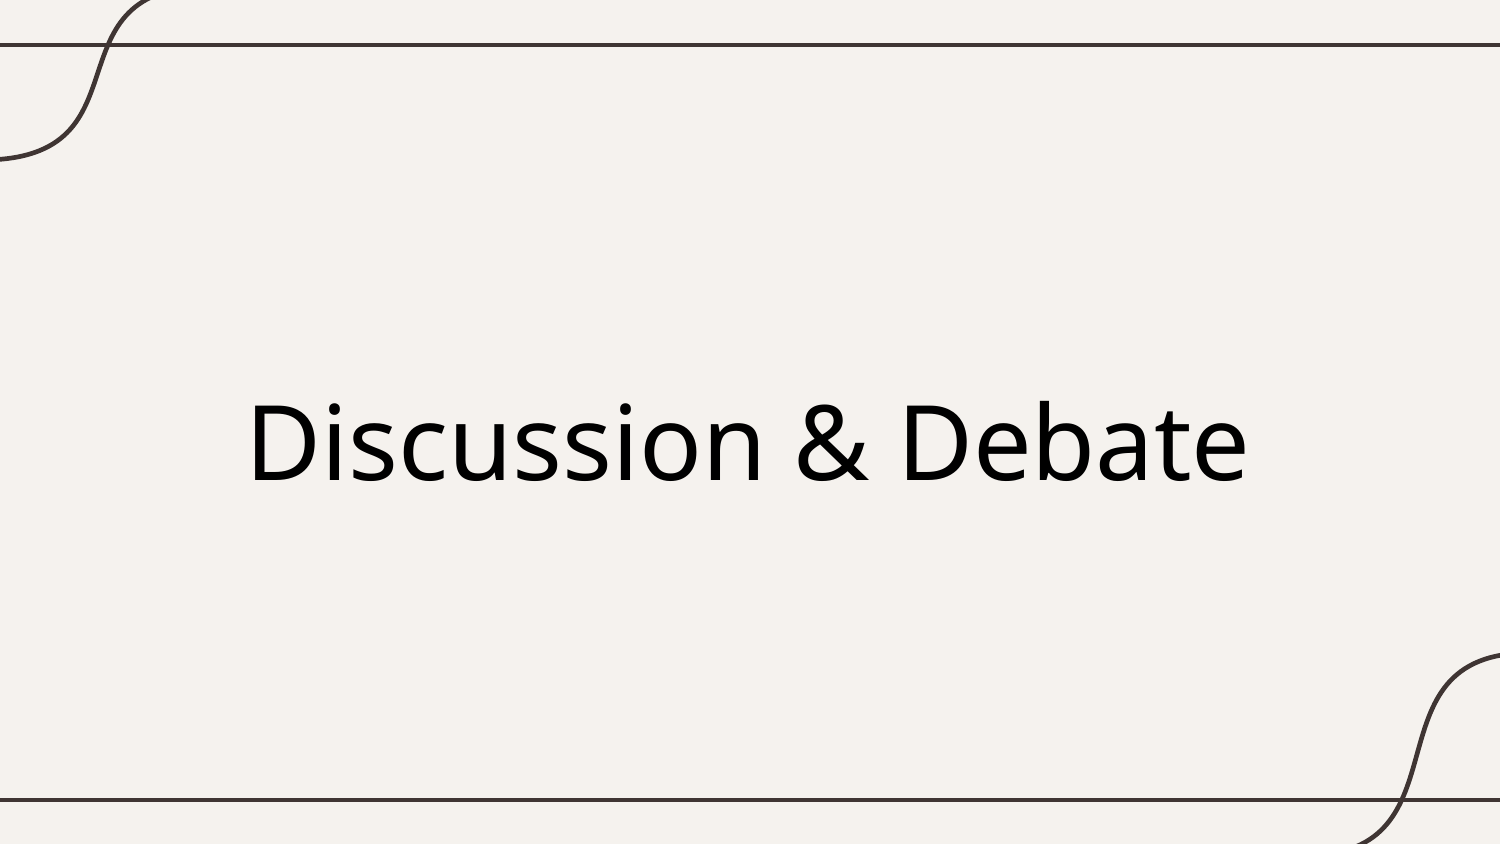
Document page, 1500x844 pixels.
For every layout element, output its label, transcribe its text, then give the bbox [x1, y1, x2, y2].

title Discussion & Debate [168, 354, 1329, 524]
